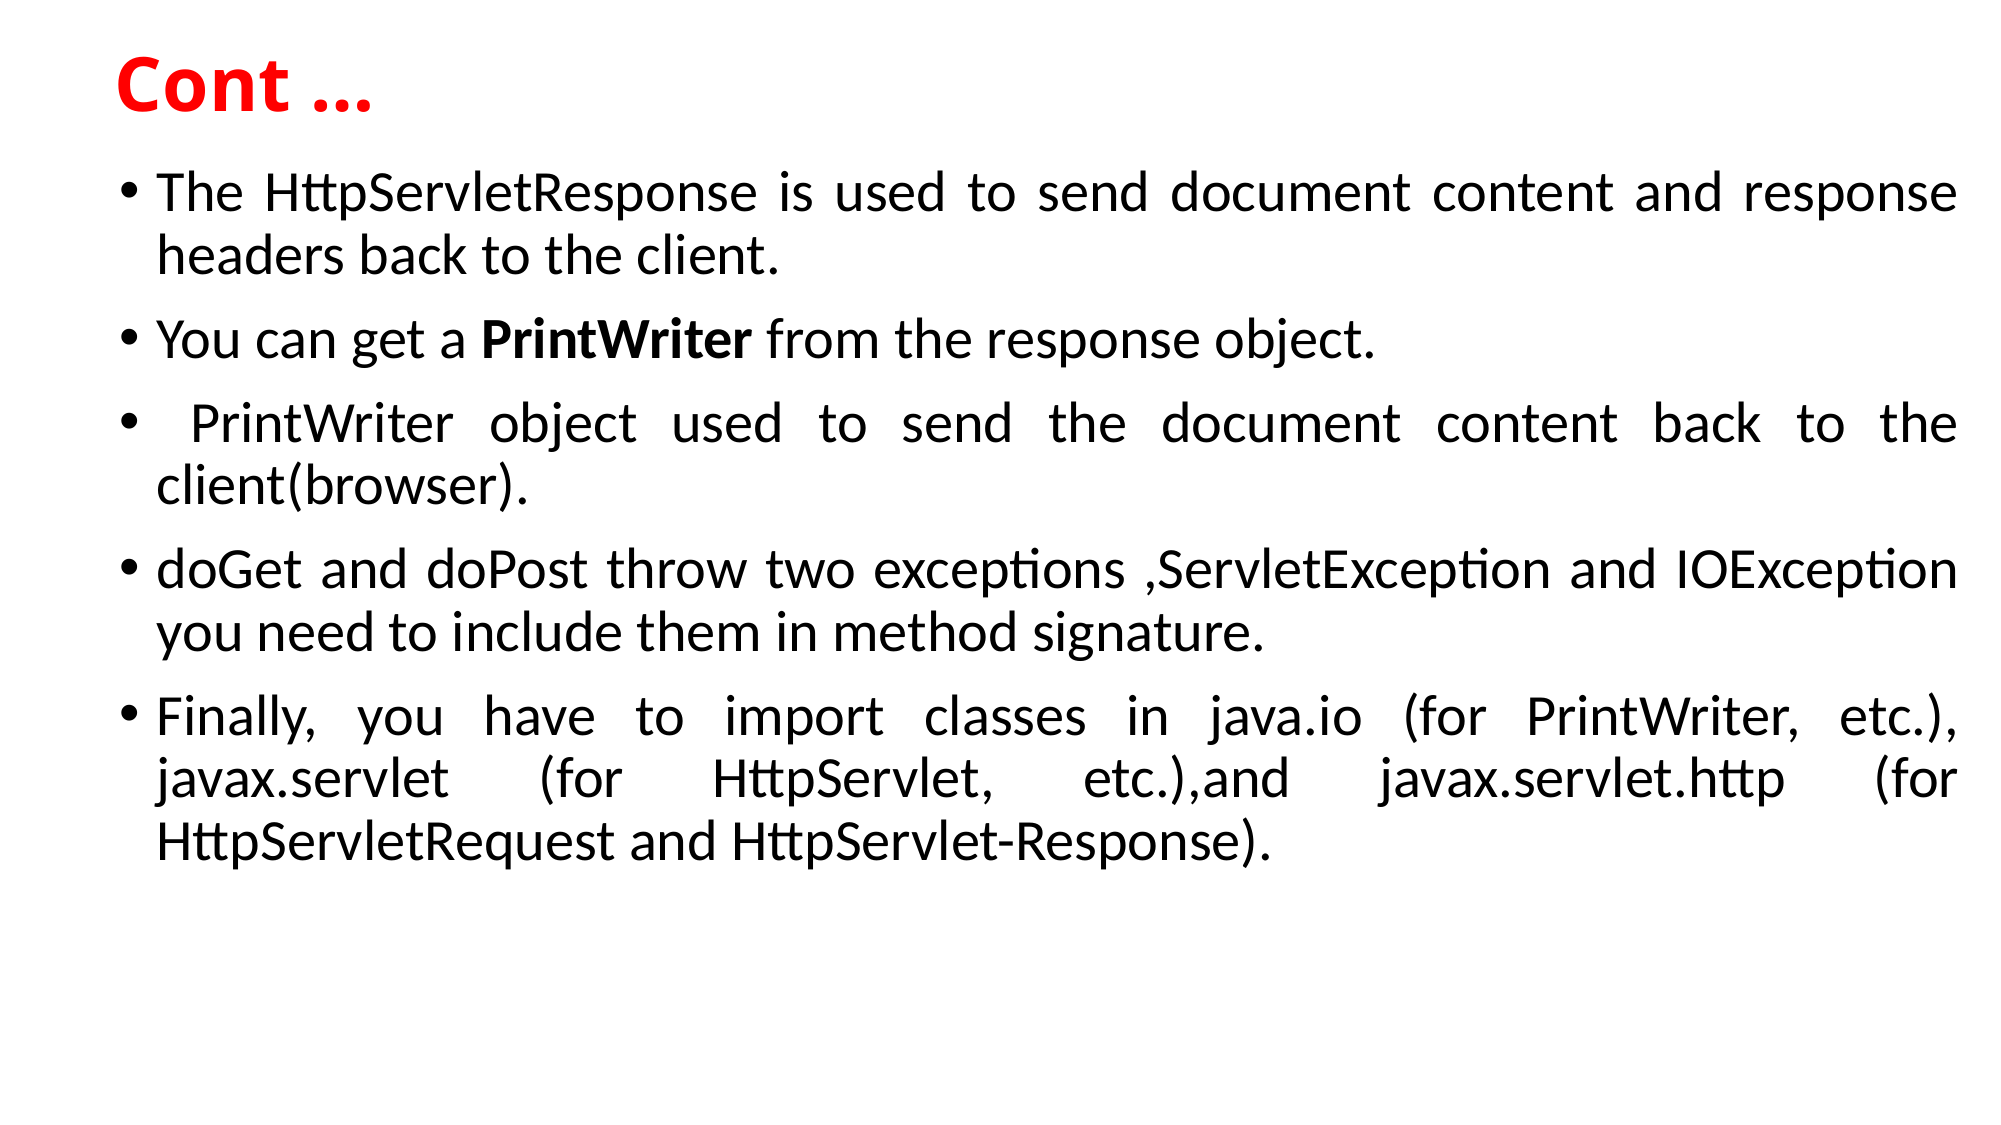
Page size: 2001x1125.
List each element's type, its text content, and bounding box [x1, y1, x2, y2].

list The HttpServletResponse is used to send document content and response headers back to the client. You can get a PrintWriter from the response object. PrintWriter object used to send the document content back to the client(browser). doGet and doPost throw two exceptions ,ServletException and IOException you need to include them in method signature. Finally, you have to import classes in java.io (for PrintWriter, etc.), javax.servlet (for HttpServlet, etc.),and javax.servlet.http (for HttpServletRequest and HttpServlet-Response). [104, 154, 1975, 1073]
title Cont … [99, 37, 1900, 138]
